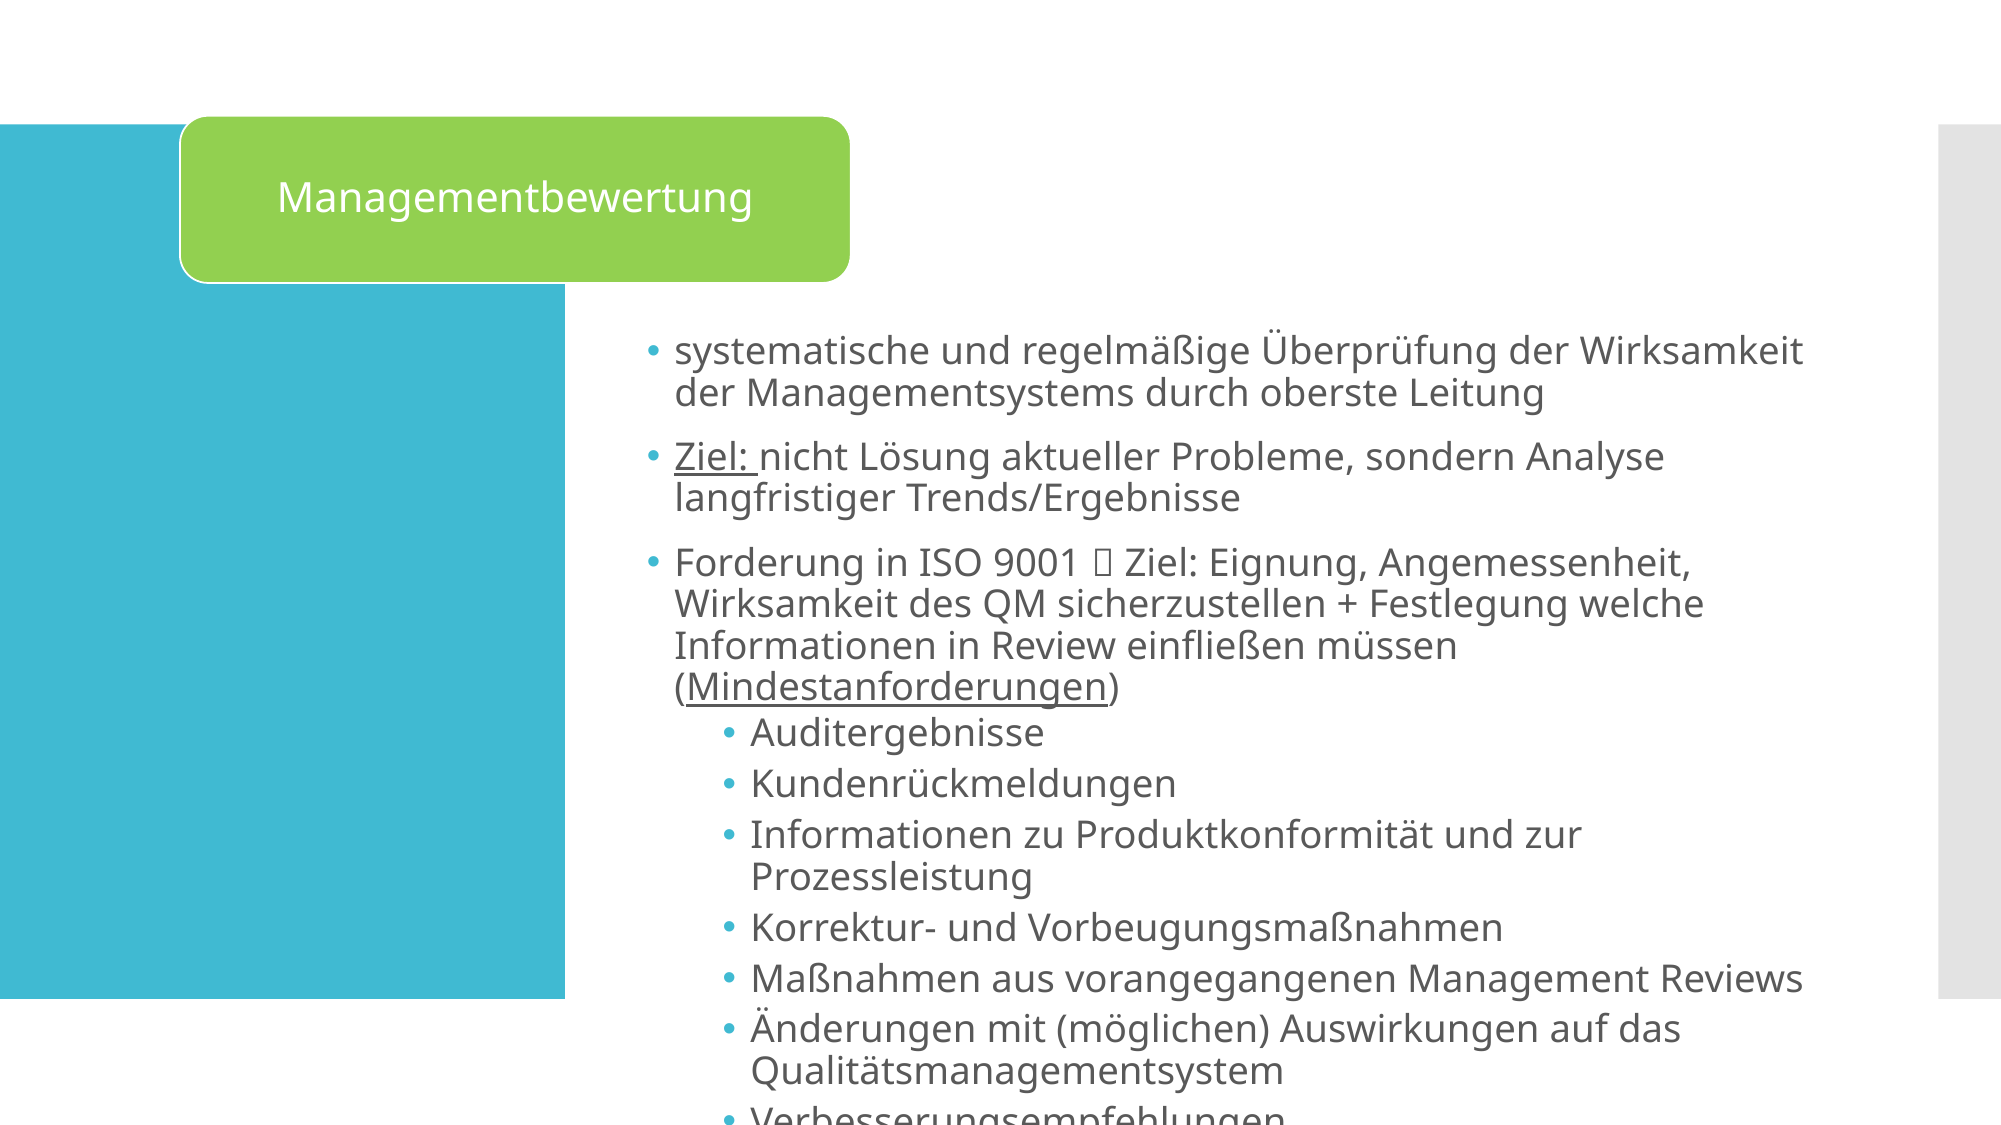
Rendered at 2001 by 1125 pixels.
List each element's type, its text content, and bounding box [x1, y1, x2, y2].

list systematische und regelmäßige Überprüfung der Wirksamkeit der Managementsystems durch oberste Leitung Ziel: nicht Lösung aktueller Probleme, sondern Analyse langfristiger Trends/Ergebnisse Forderung in ISO 9001  Ziel: Eignung, Angemessenheit, Wirksamkeit des QM sicherzustellen + Festlegung welche Informationen in Review einfließen müssen (Mindestanforderungen) Auditergebnisse Kundenrückmeldungen Informationen zu Produktkonformität und zur Prozessleistung Korrektur- und Vorbeugungsmaßnahmen Maßnahmen aus vorangegangenen Management Reviews Änderungen mit (möglichen) Auswirkungen auf das Qualitätsmanagementsystem Verbesserungsempfehlungen [631, 323, 1832, 1125]
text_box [179, 115, 851, 284]
